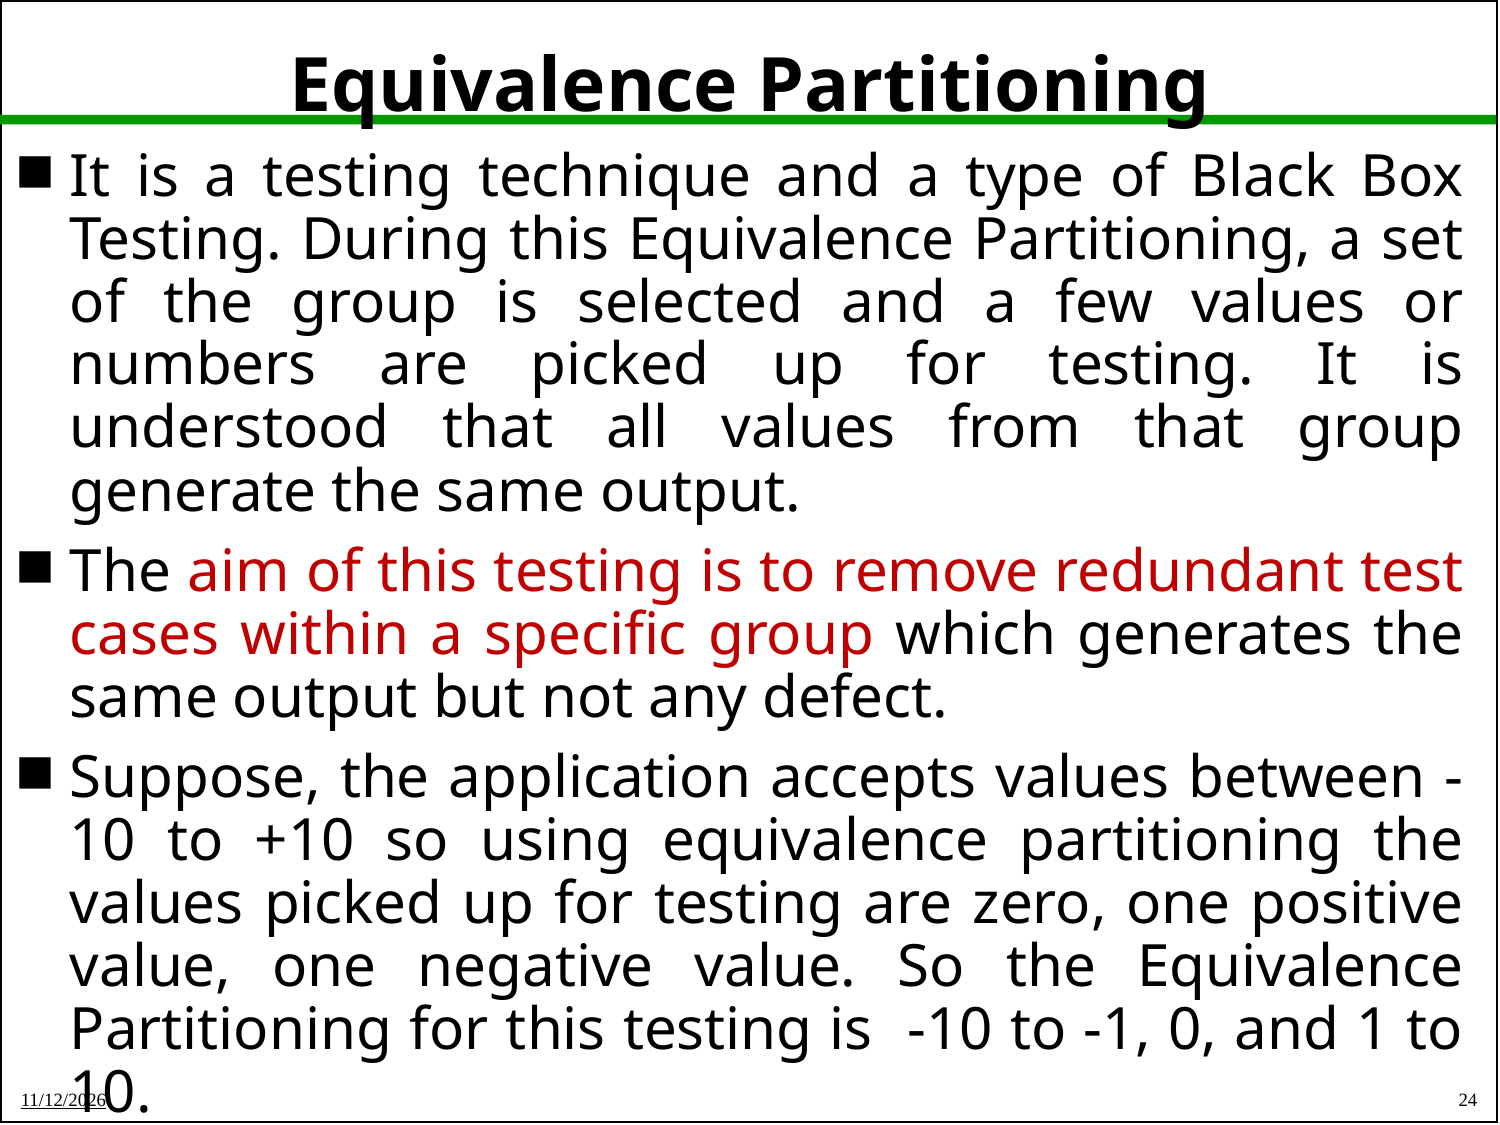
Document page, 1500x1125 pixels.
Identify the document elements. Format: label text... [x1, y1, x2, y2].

slide_number 25-May-22 [5, 1077, 637, 1119]
list It is a testing technique and a type of Black Box Testing. During this Equivalence Partitioning, a set of the group is selected and a few values or numbers are picked up for testing. It is understood that all values from that group generate the same output. The aim of this testing is to remove redundant test cases within a specific group which generates the same output but not any defect. Suppose, the application accepts values between -10 to +10 so using equivalence partitioning the values picked up for testing are zero, one positive value, one negative value. So the Equivalence Partitioning for this testing is -10 to -1, 0, and 1 to 10. [7, 138, 1479, 1045]
slide_number 24 [1179, 1074, 1493, 1119]
title Equivalence Partitioning [7, 15, 1493, 159]
